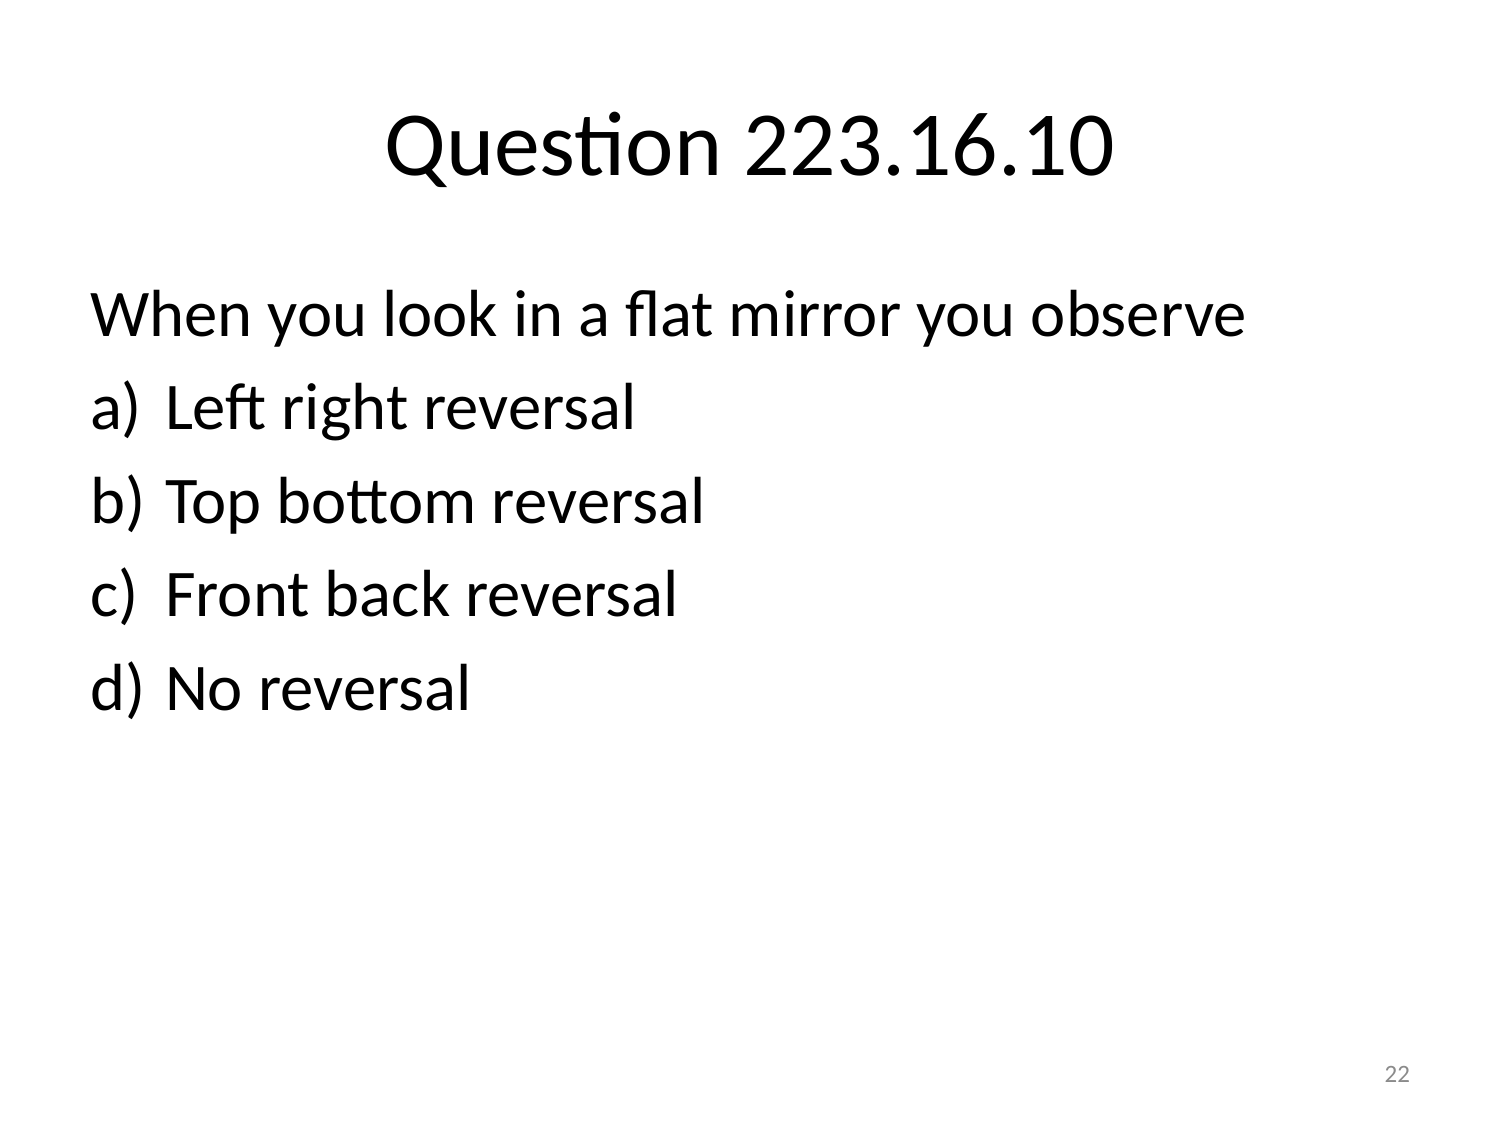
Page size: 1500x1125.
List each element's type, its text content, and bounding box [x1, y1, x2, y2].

slide_number 22 [1074, 1042, 1425, 1103]
list When you look in a flat mirror you observe Left right reversal Top bottom reversal Front back reversal No reversal [75, 262, 1425, 1005]
title Question 223.16.10 [75, 45, 1425, 233]
